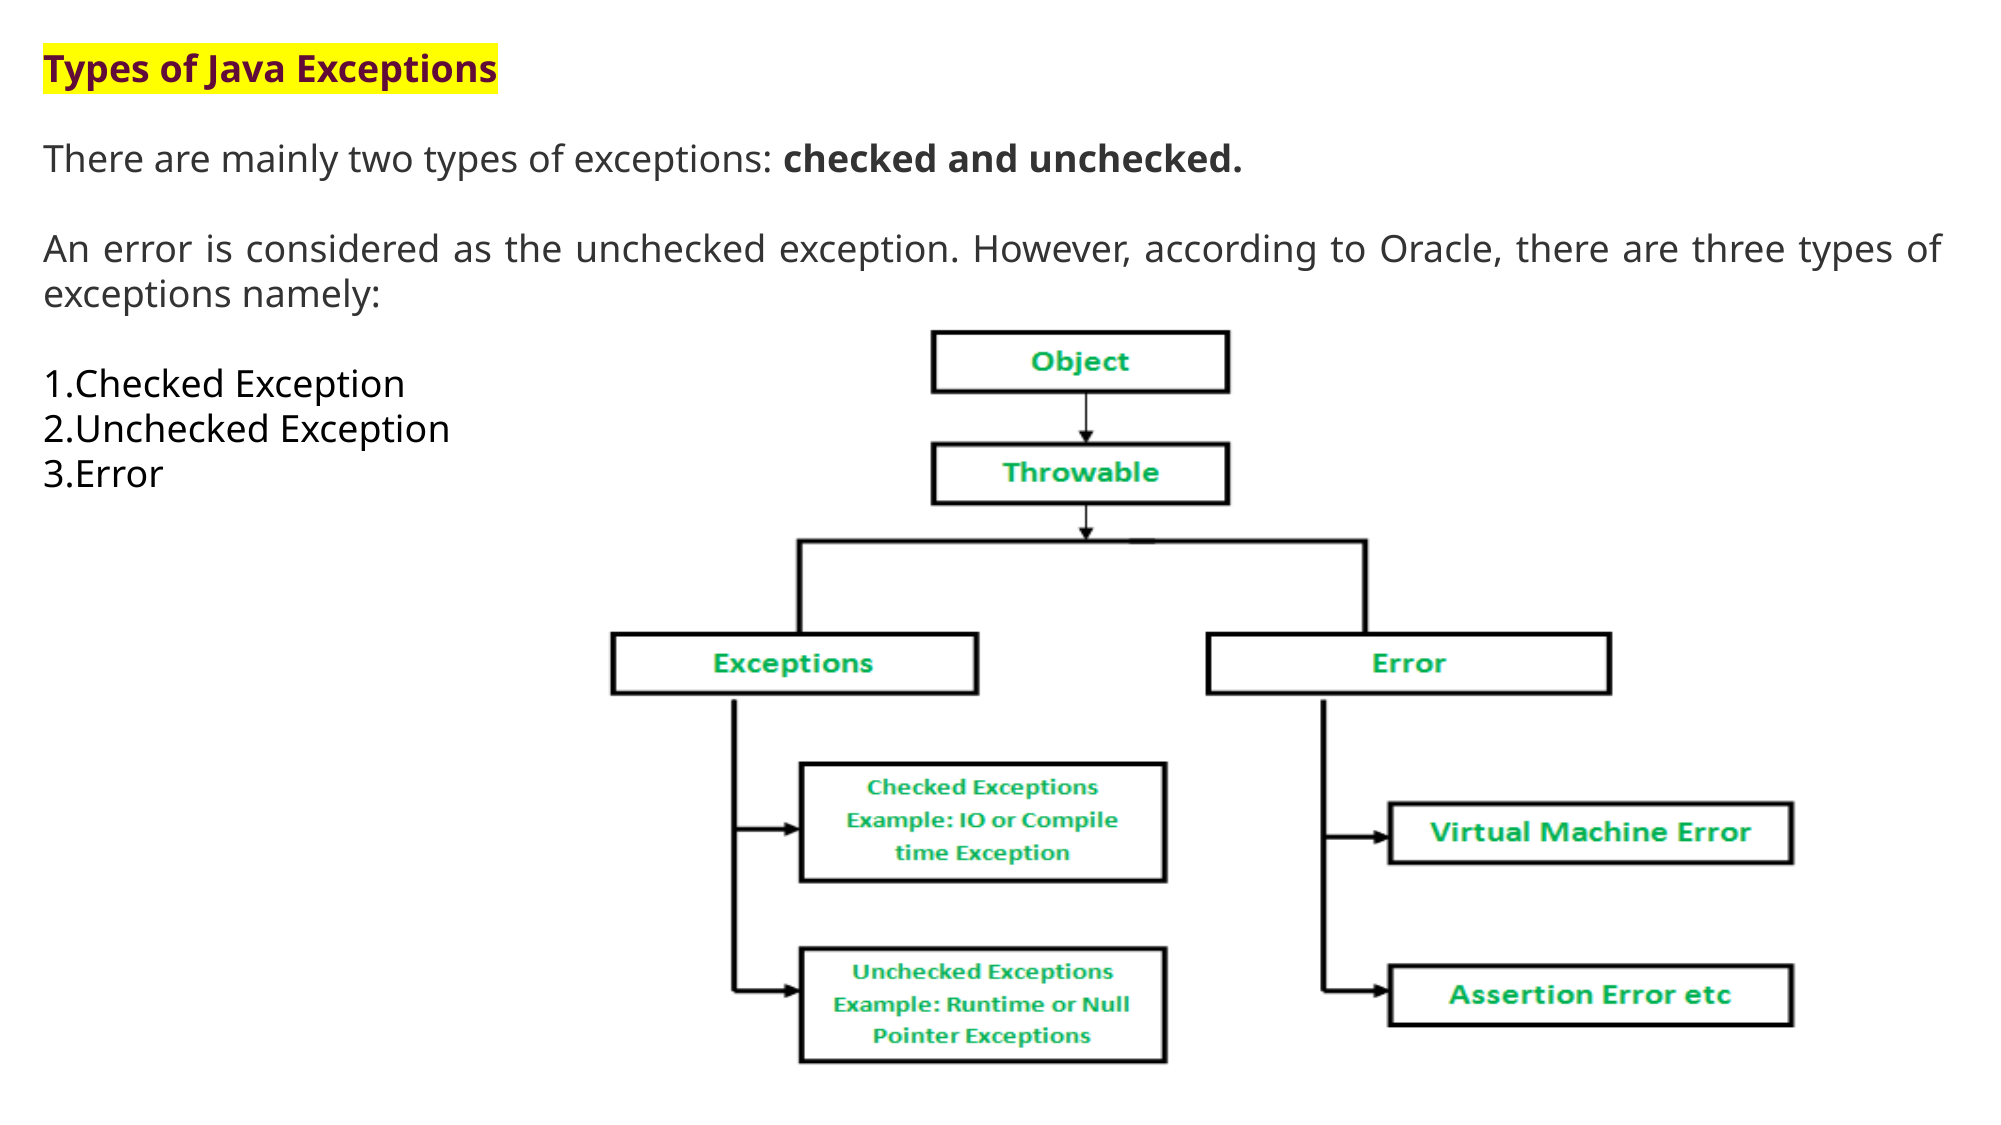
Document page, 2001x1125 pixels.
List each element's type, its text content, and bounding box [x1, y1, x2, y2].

picture [564, 321, 1835, 1087]
text_box Types of Java Exceptions There are mainly two types of exceptions: checked and unchecked. An error is considered as the unchecked exception. However, according to Oracle, there are three types of exceptions namely: Checked Exception Unchecked Exception Error [28, 38, 1959, 503]
